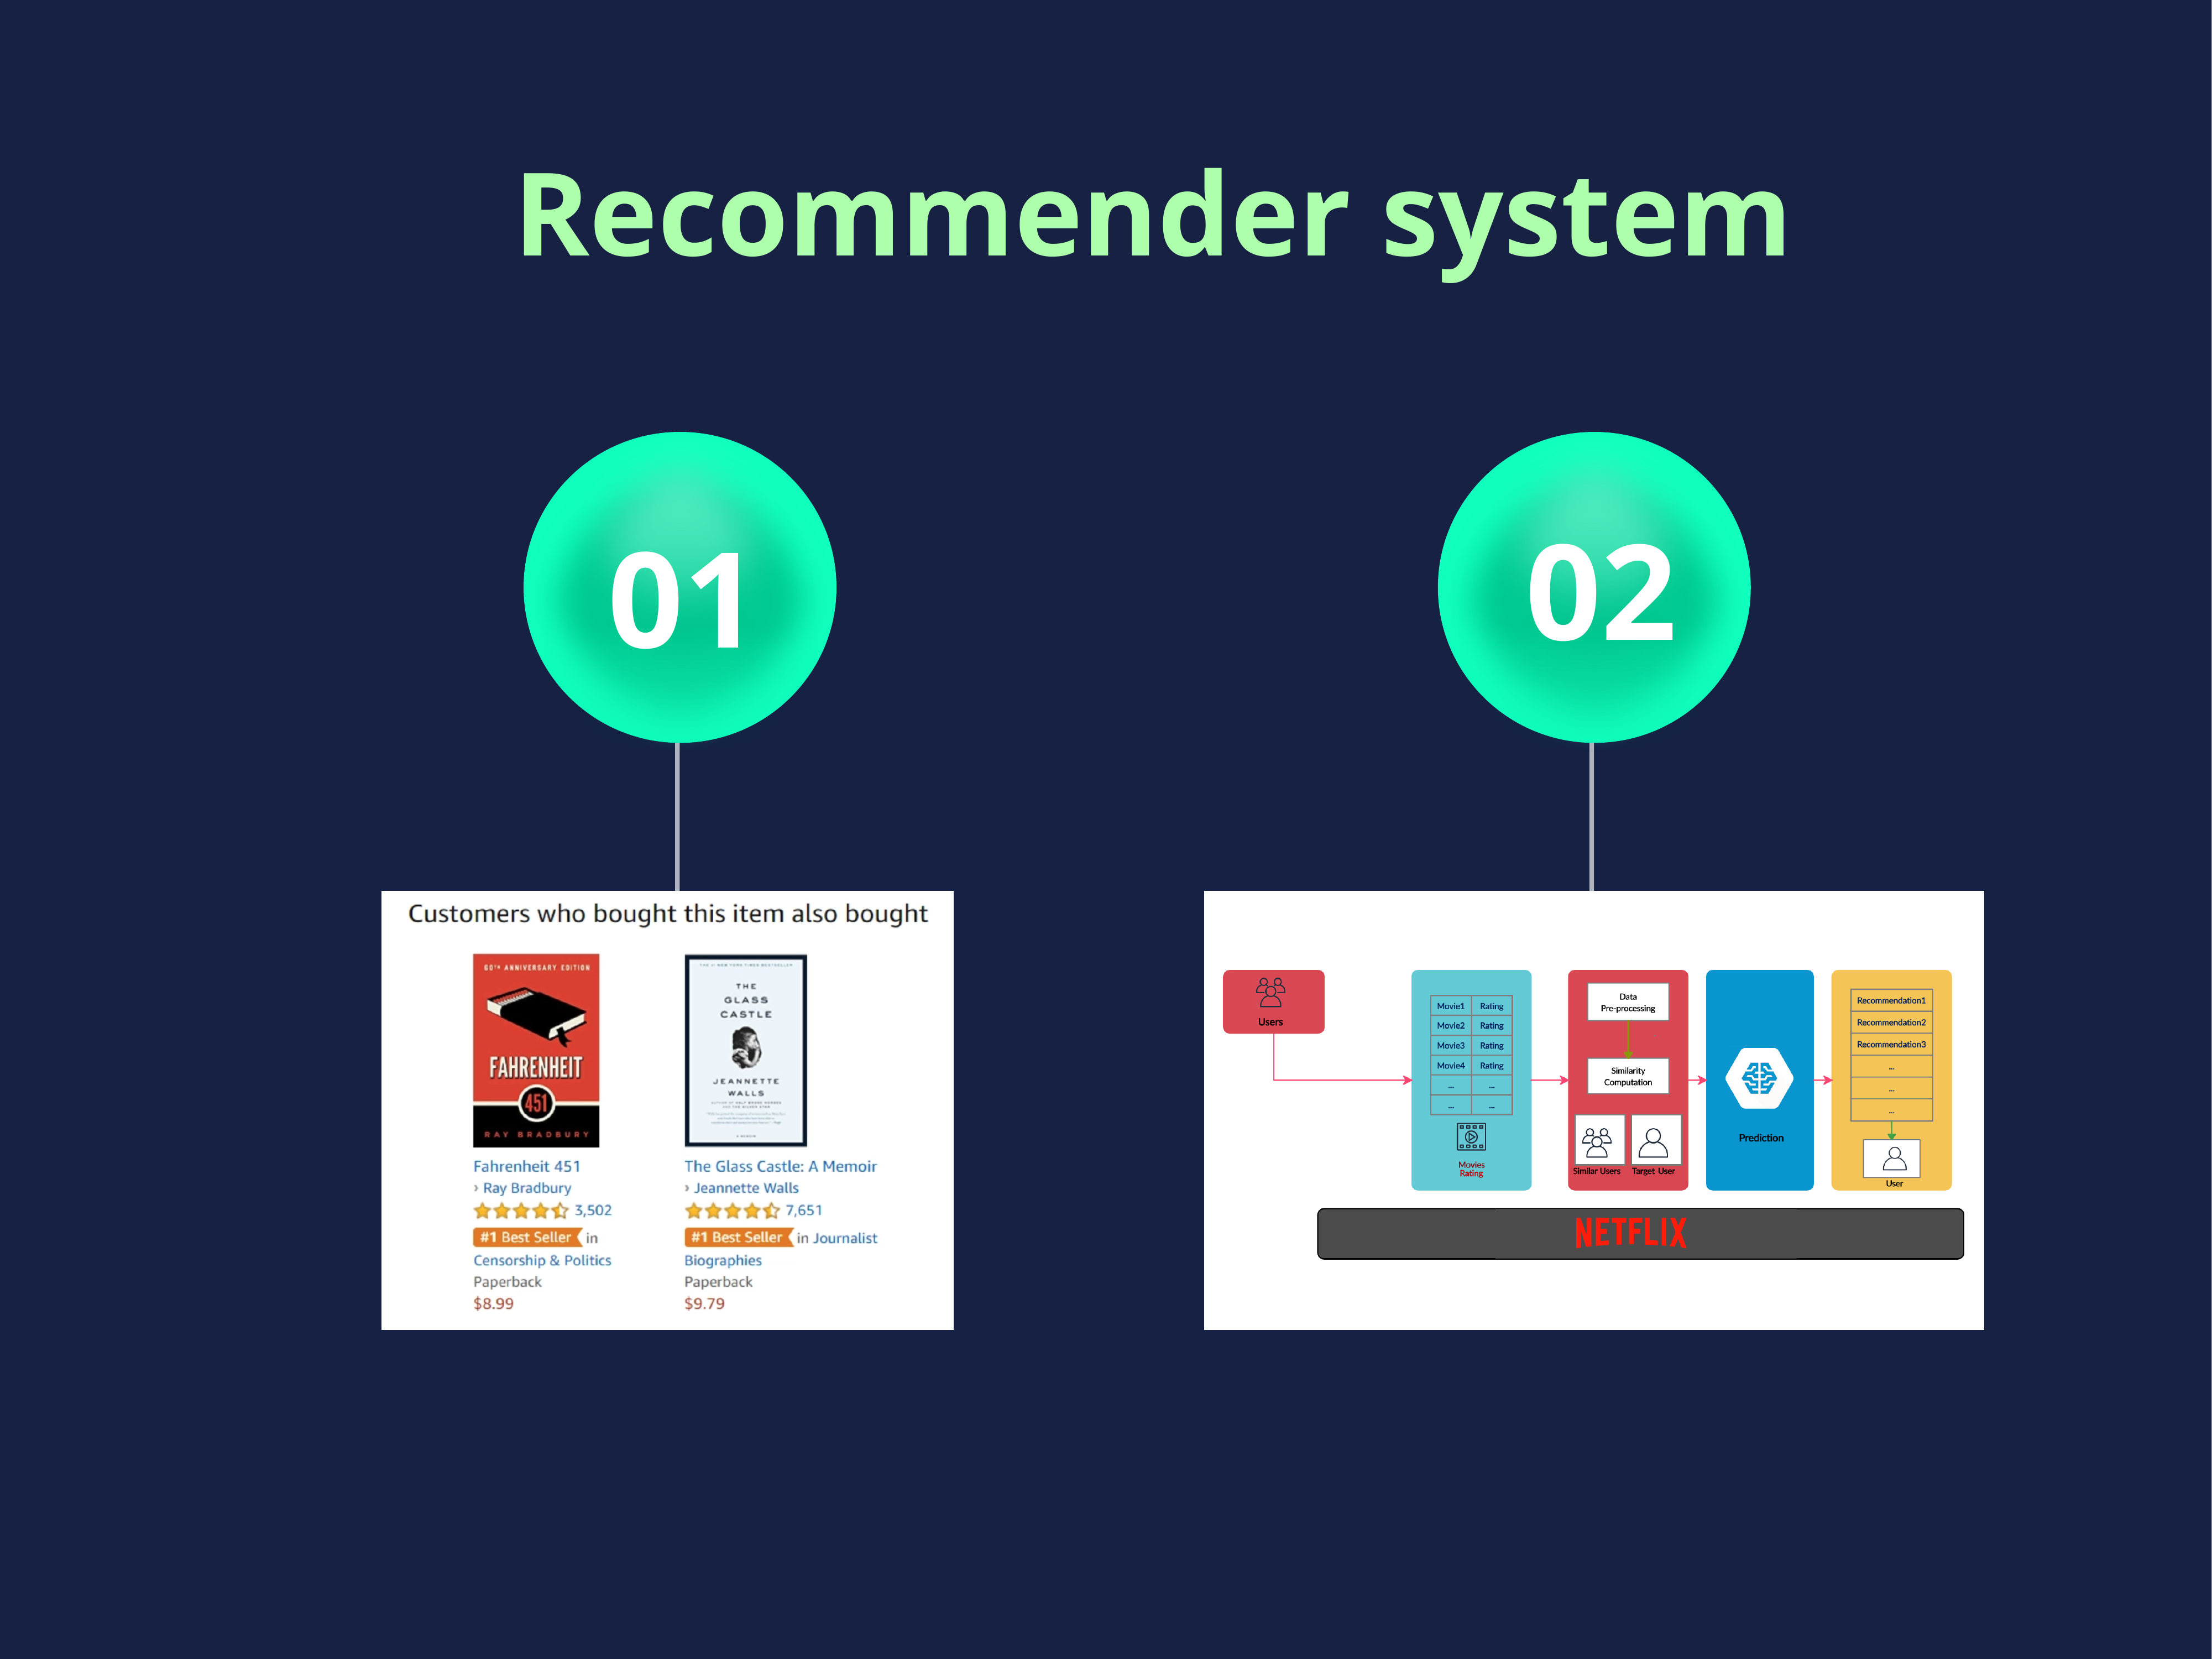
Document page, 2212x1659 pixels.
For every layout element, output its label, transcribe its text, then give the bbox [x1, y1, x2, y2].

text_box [381, 415, 954, 1330]
text_box Recommender system [453, 136, 1853, 283]
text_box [1204, 415, 1984, 1330]
